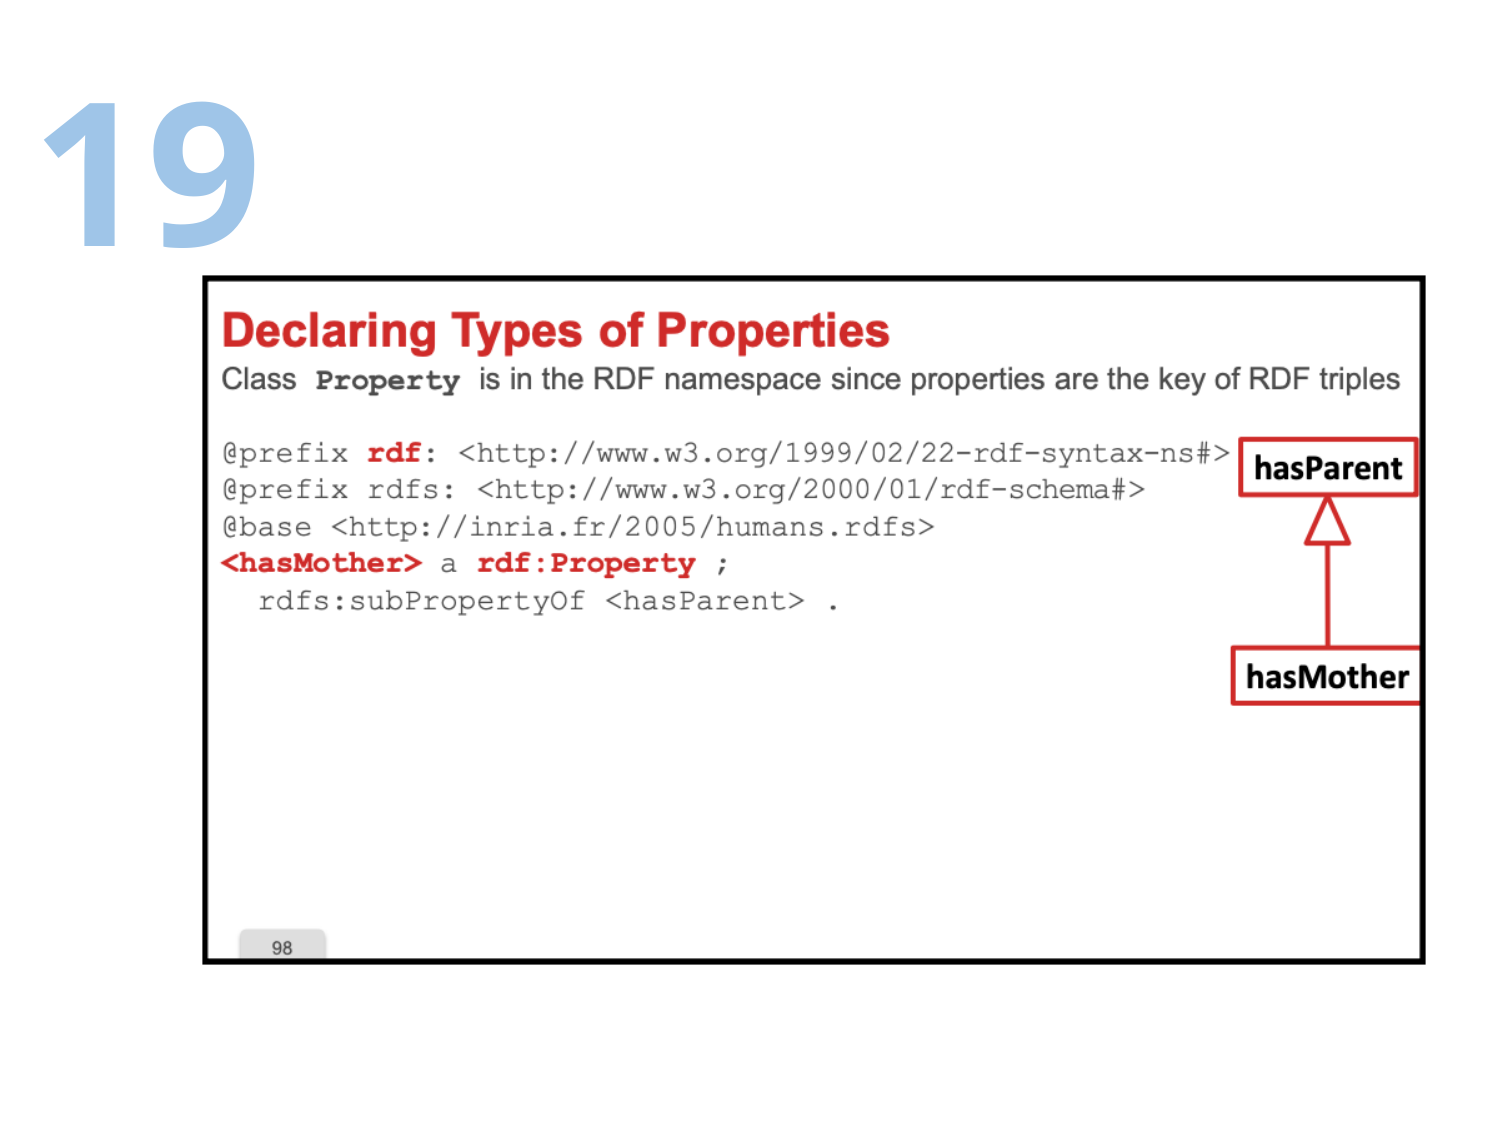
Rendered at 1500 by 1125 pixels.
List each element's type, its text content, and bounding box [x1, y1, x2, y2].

slide_number 19 [17, 31, 315, 306]
picture [200, 273, 1427, 966]
